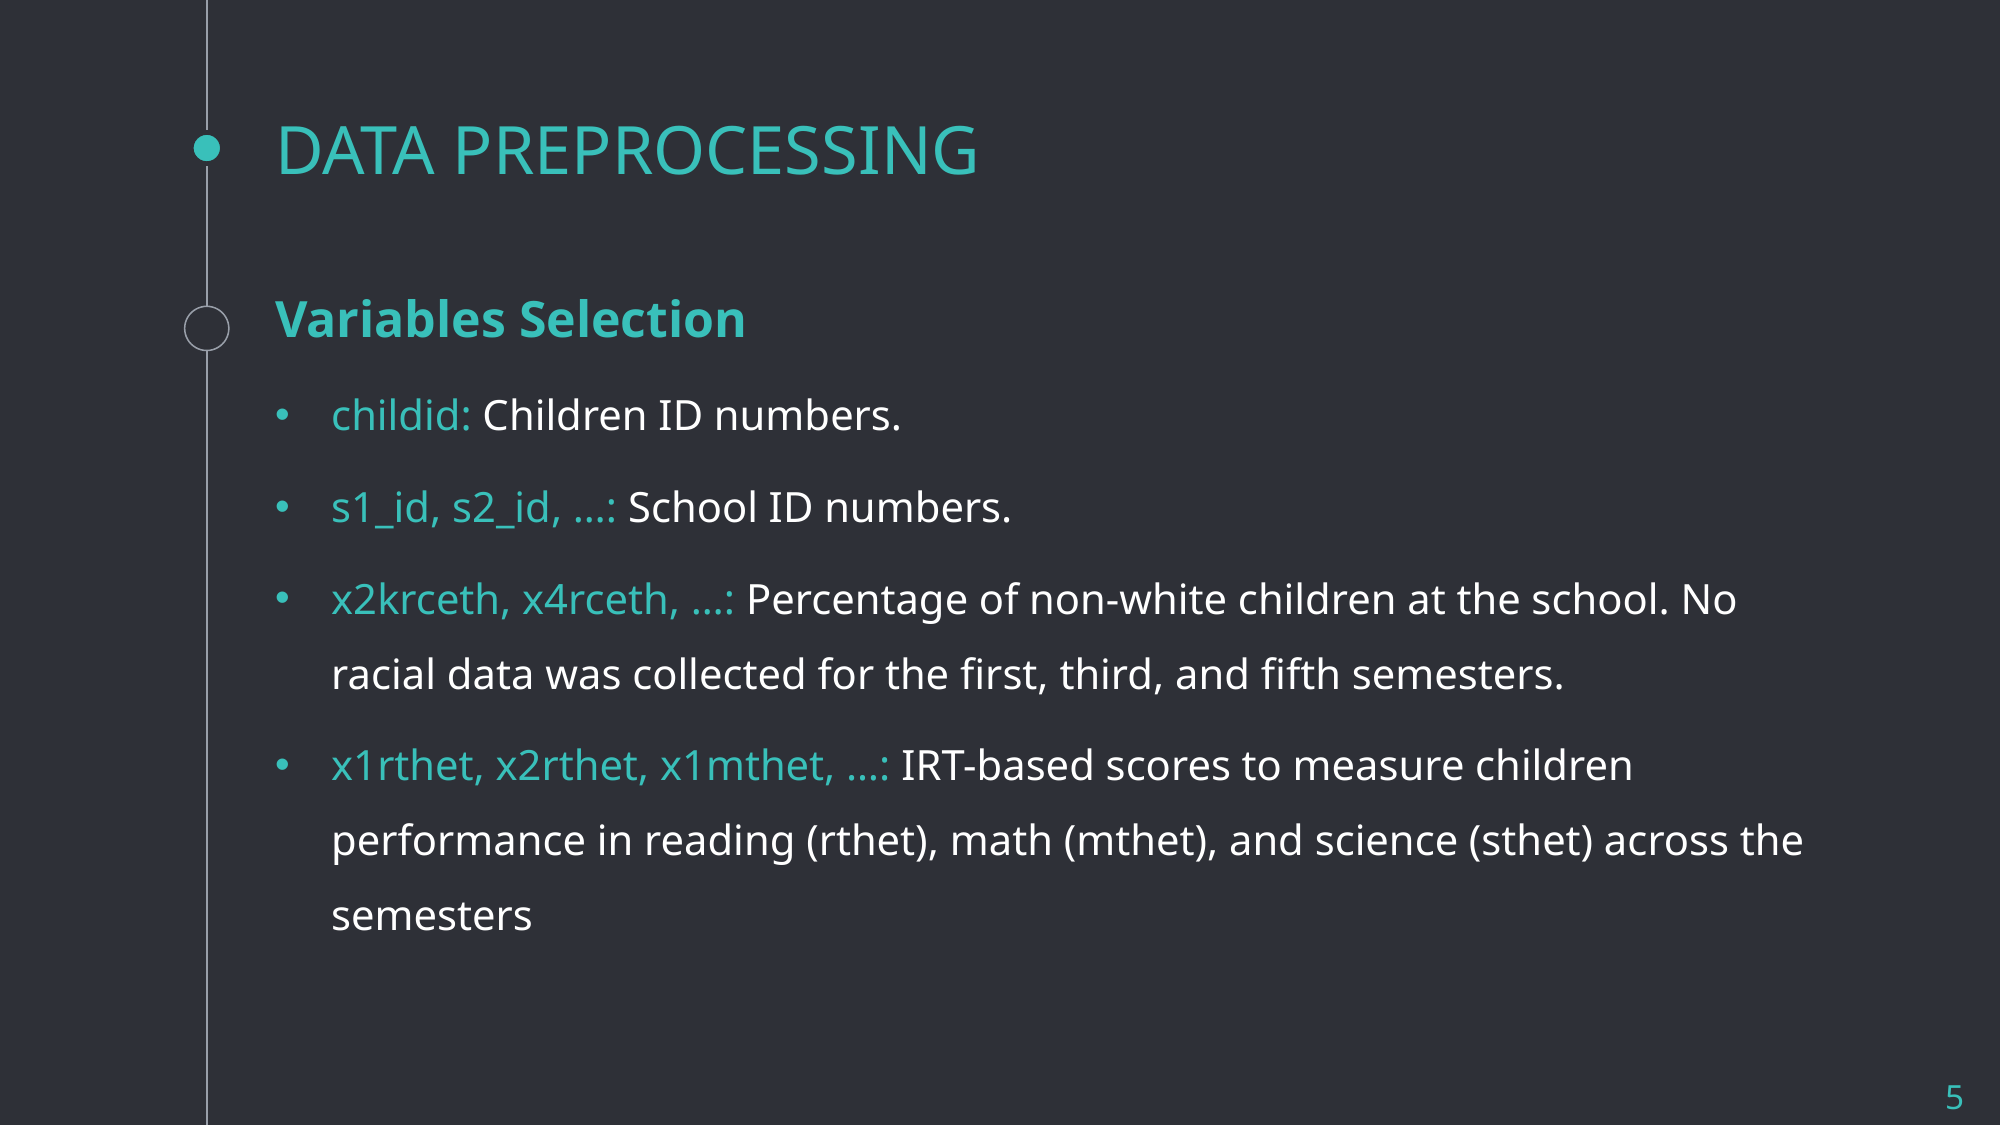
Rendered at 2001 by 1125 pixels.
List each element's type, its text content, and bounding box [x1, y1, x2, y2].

text_box Variables Selection childid: Children ID numbers. s1_id, s2_id, …: School ID numbers. x2krceth, x4rceth, …: Percentage of non-white children at the school. No racial data was collected for the first, third, and fifth semesters. x1rthet, x2rthet, x1mthet, …: IRT-based scores to measure children performance in reading (rthet), math (mthet), and science (sthet) across the semesters [254, 237, 1865, 1027]
title DATA PREPROCESSING [254, 132, 1755, 208]
slide_number 5 [1864, 1056, 1985, 1125]
